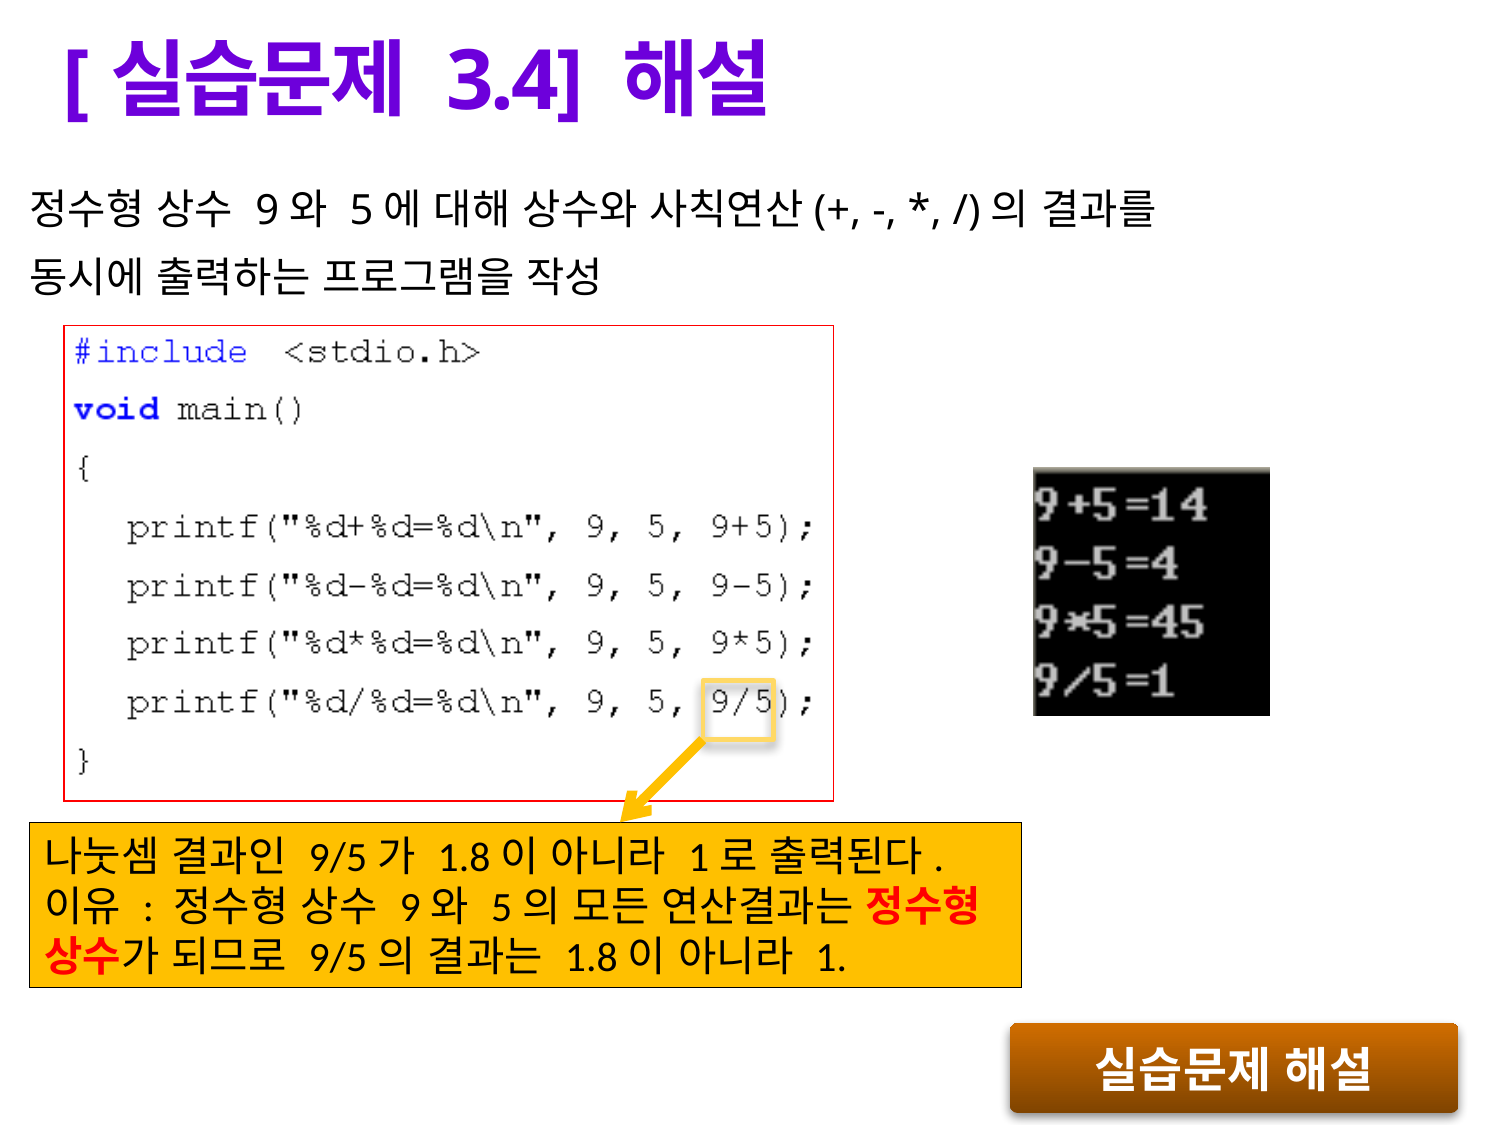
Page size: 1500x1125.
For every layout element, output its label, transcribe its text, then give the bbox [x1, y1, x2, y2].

text_box [0, 0, 1500, 75]
picture [64, 326, 834, 739]
title [실습문제 3.4] 해설 [62, 75, 1438, 149]
text_box 실습문제 해설 [1009, 1023, 1459, 1114]
list 정수형 상수 9와 5에 대해 상수와 사칙연산(+, -, *, /)의 결과를 동시에 출력하는 프로그램을 작성 [29, 172, 1471, 296]
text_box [29, 739, 1022, 990]
picture [1033, 467, 1270, 716]
